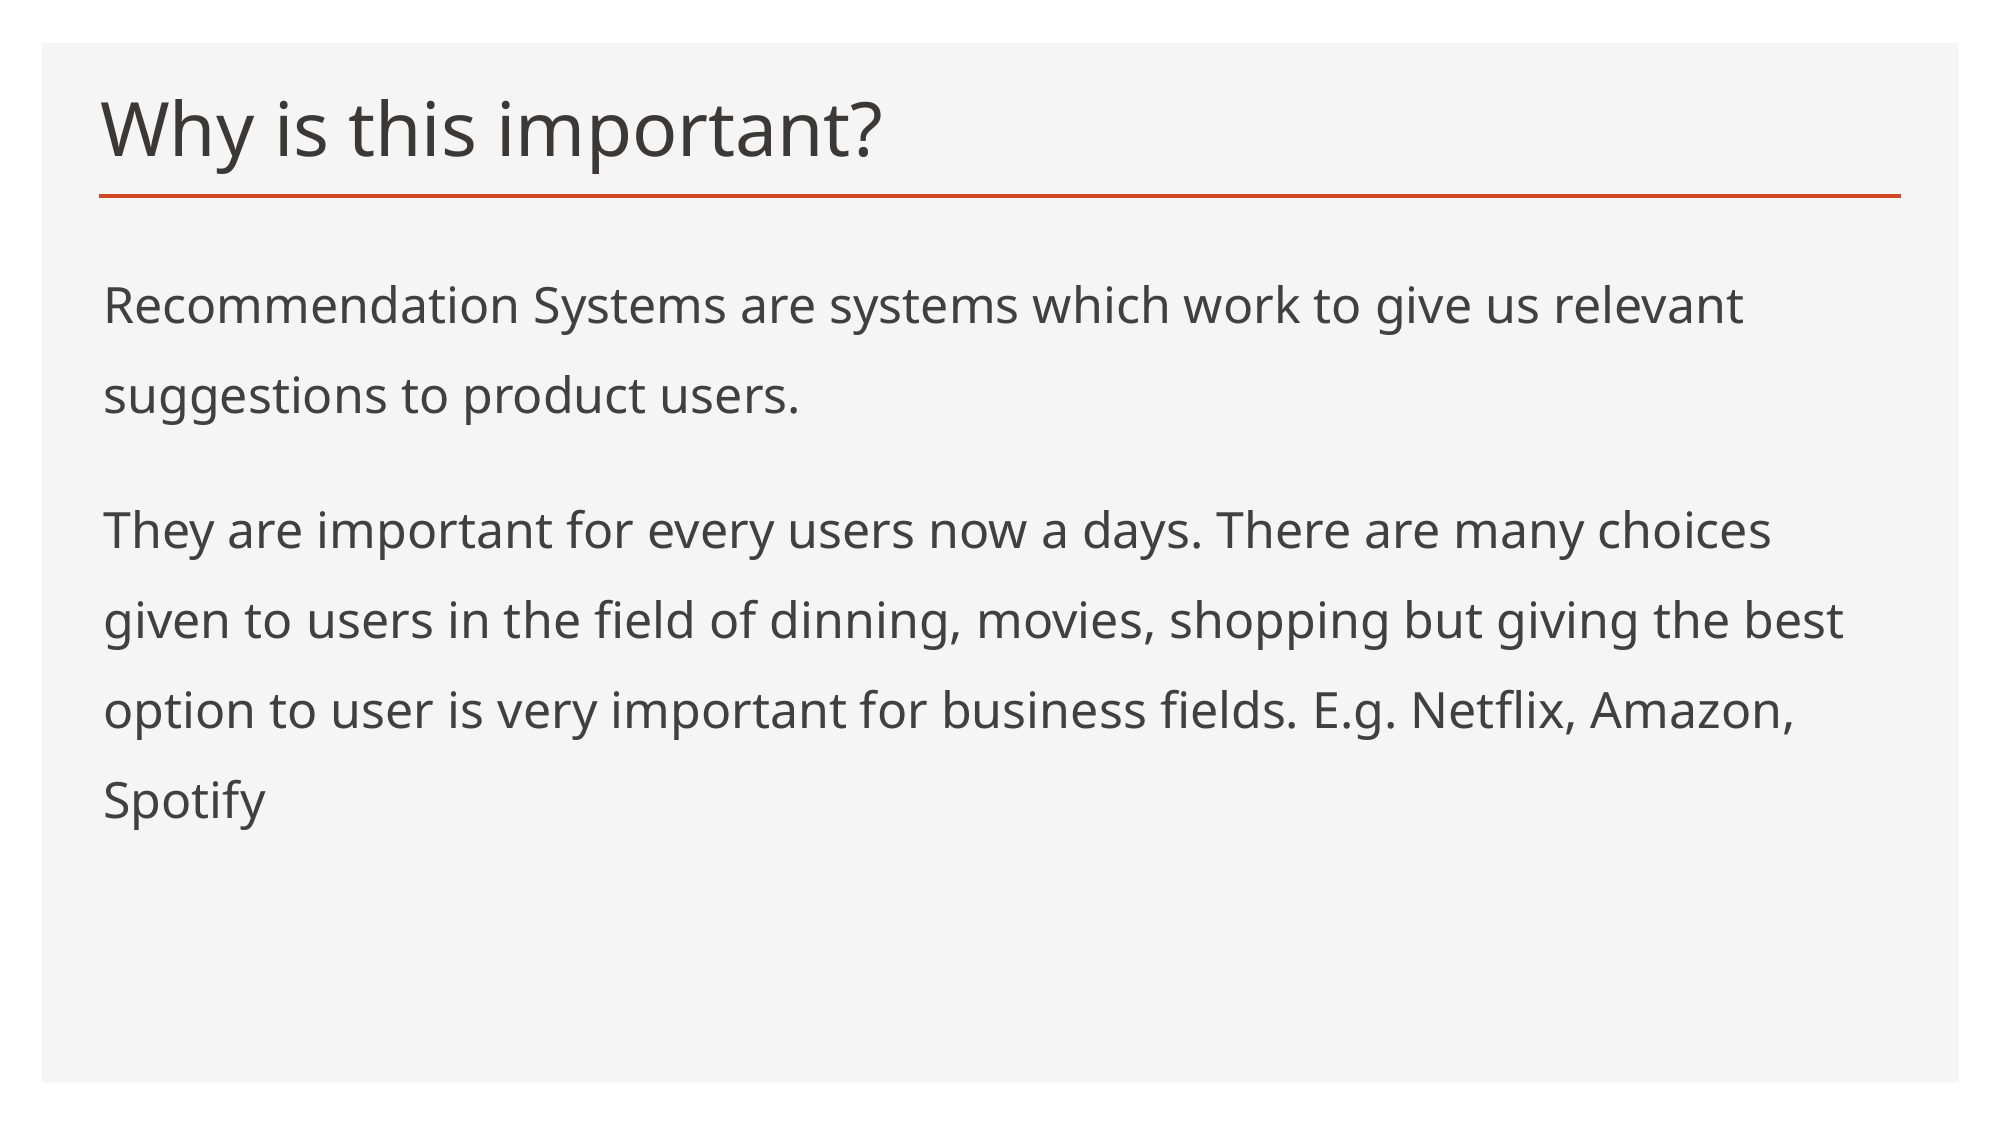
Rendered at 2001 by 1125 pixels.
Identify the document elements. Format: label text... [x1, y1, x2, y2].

text_box [88, 250, 798, 886]
title Why is this important? [85, 73, 1214, 179]
list Recommendation Systems are systems which work to give us relevant suggestions to product users. They are important for every users now a days. There are many choices given to users in the field of dinning, movies, shopping but giving the best option to user is very important for business fields. E.g. Netflix, Amazon, Spotify [88, 235, 1912, 888]
